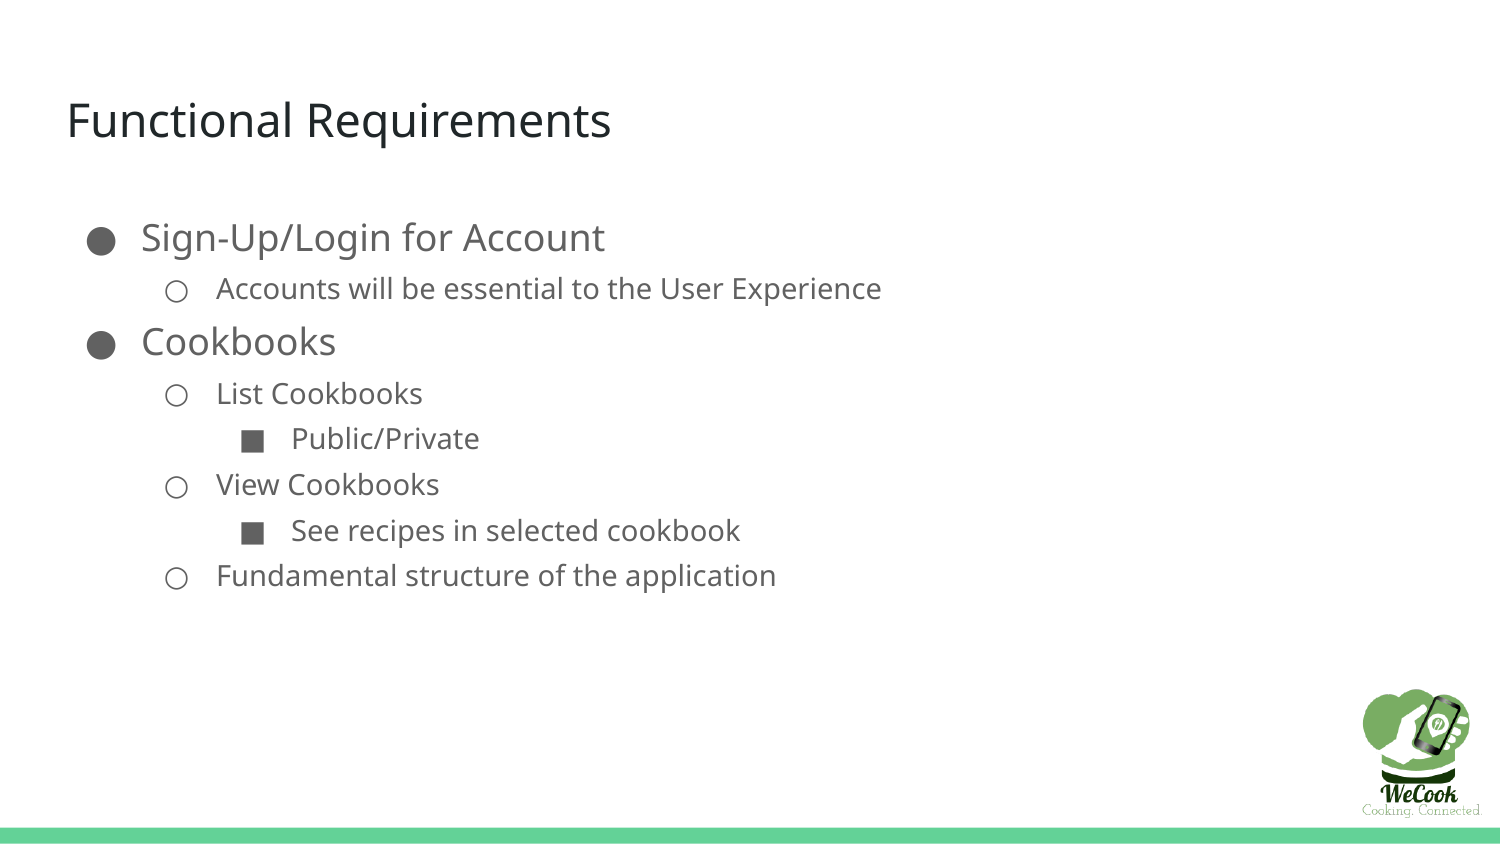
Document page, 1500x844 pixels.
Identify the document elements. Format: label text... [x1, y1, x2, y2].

title Functional Requirements [51, 72, 1449, 167]
picture [1350, 682, 1494, 825]
list Sign-Up/Login for Account Accounts will be essential to the User Experience Cookbooks List Cookbooks Public/Private View Cookbooks See recipes in selected cookbook Fundamental structure of the application [51, 189, 1449, 750]
